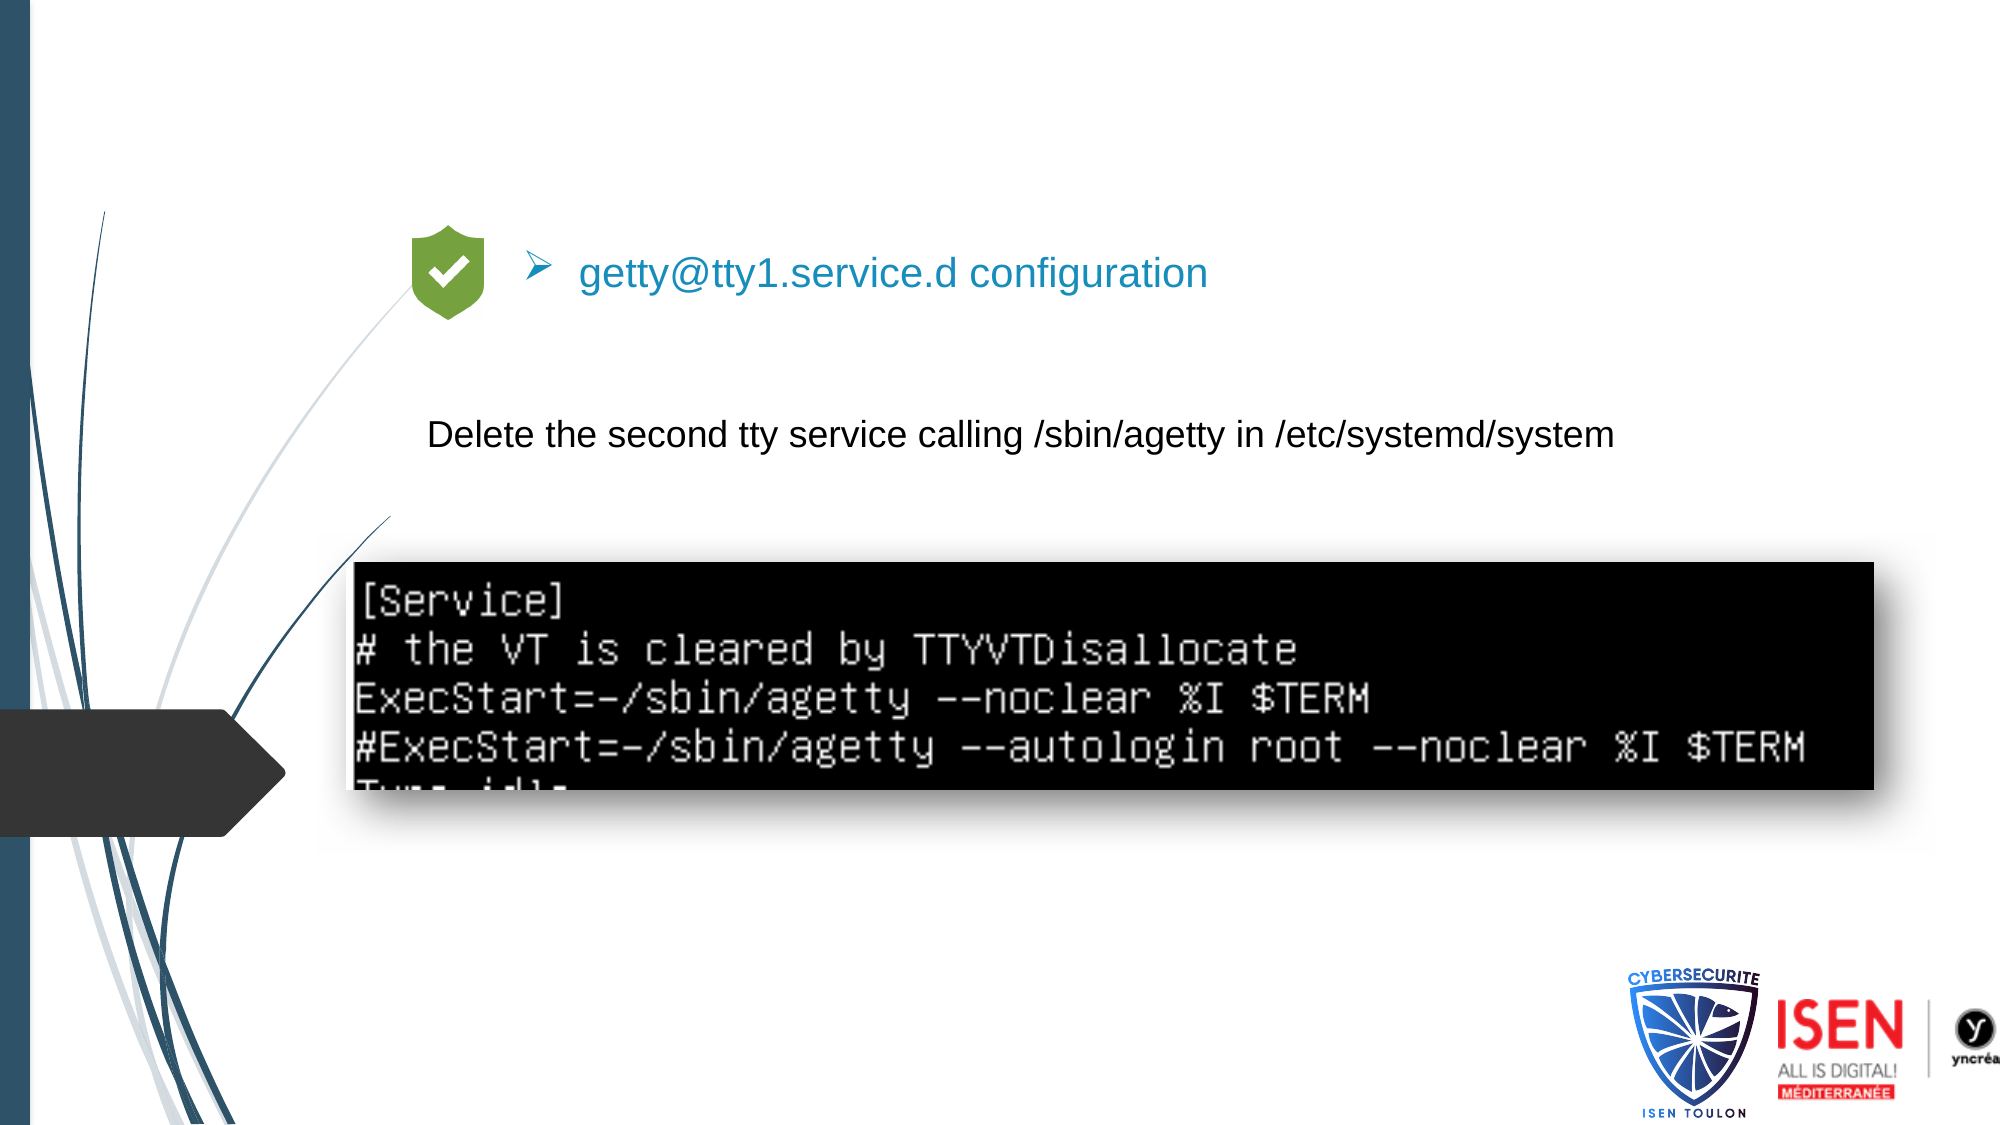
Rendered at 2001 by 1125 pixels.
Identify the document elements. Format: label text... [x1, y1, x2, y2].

picture [411, 225, 484, 320]
text_box Delete the second tty service calling /sbin/agetty in /etc/systemd/system [412, 402, 1834, 463]
picture [1628, 968, 1760, 1118]
text_box getty@tty1.service.d configuration [507, 238, 1327, 304]
picture [345, 562, 1874, 790]
picture [1778, 999, 2000, 1104]
